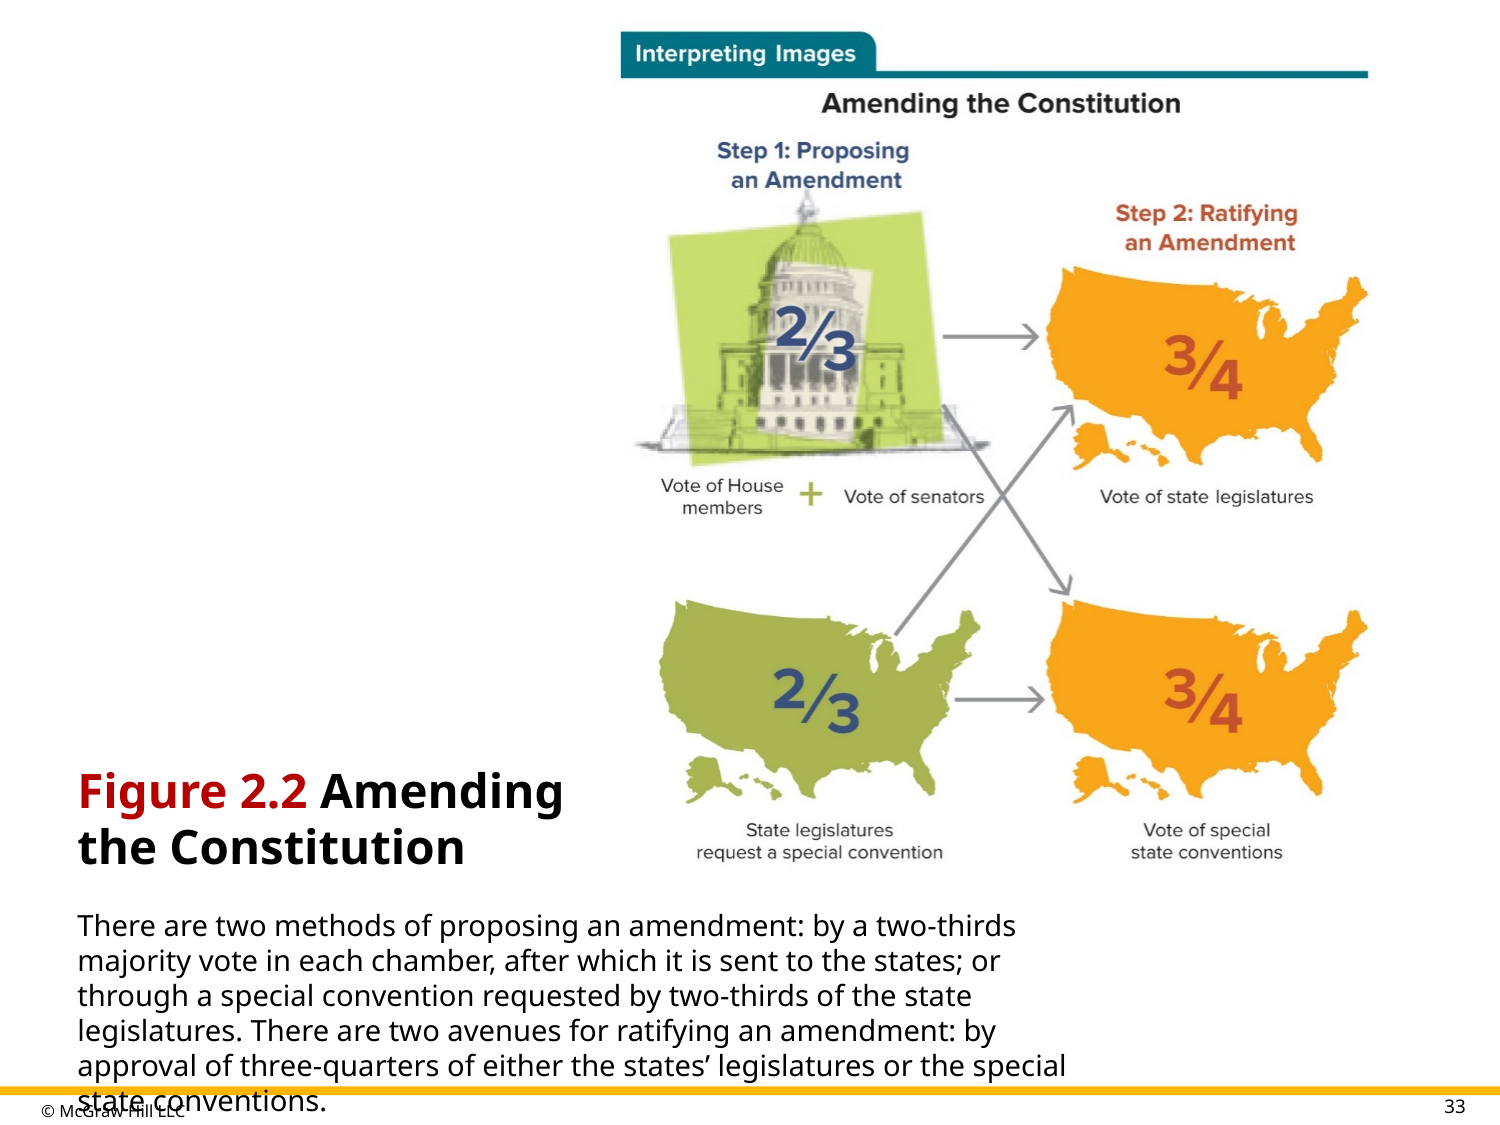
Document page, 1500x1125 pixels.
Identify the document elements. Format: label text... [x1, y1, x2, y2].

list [599, 20, 1401, 873]
list There are two methods of proposing an amendment: by a two-thirds majority vote in each chamber, after which it is sent to the states; or through a special convention requested by two-thirds of the state legislatures. There are two avenues for ratifying an amendment: by approval of three-quarters of either the states’ legislatures or the special state conventions. [62, 900, 1125, 1063]
title Figure 2.2 Amending the Constitution [60, 748, 590, 888]
slide_number 33 [1415, 1094, 1474, 1122]
